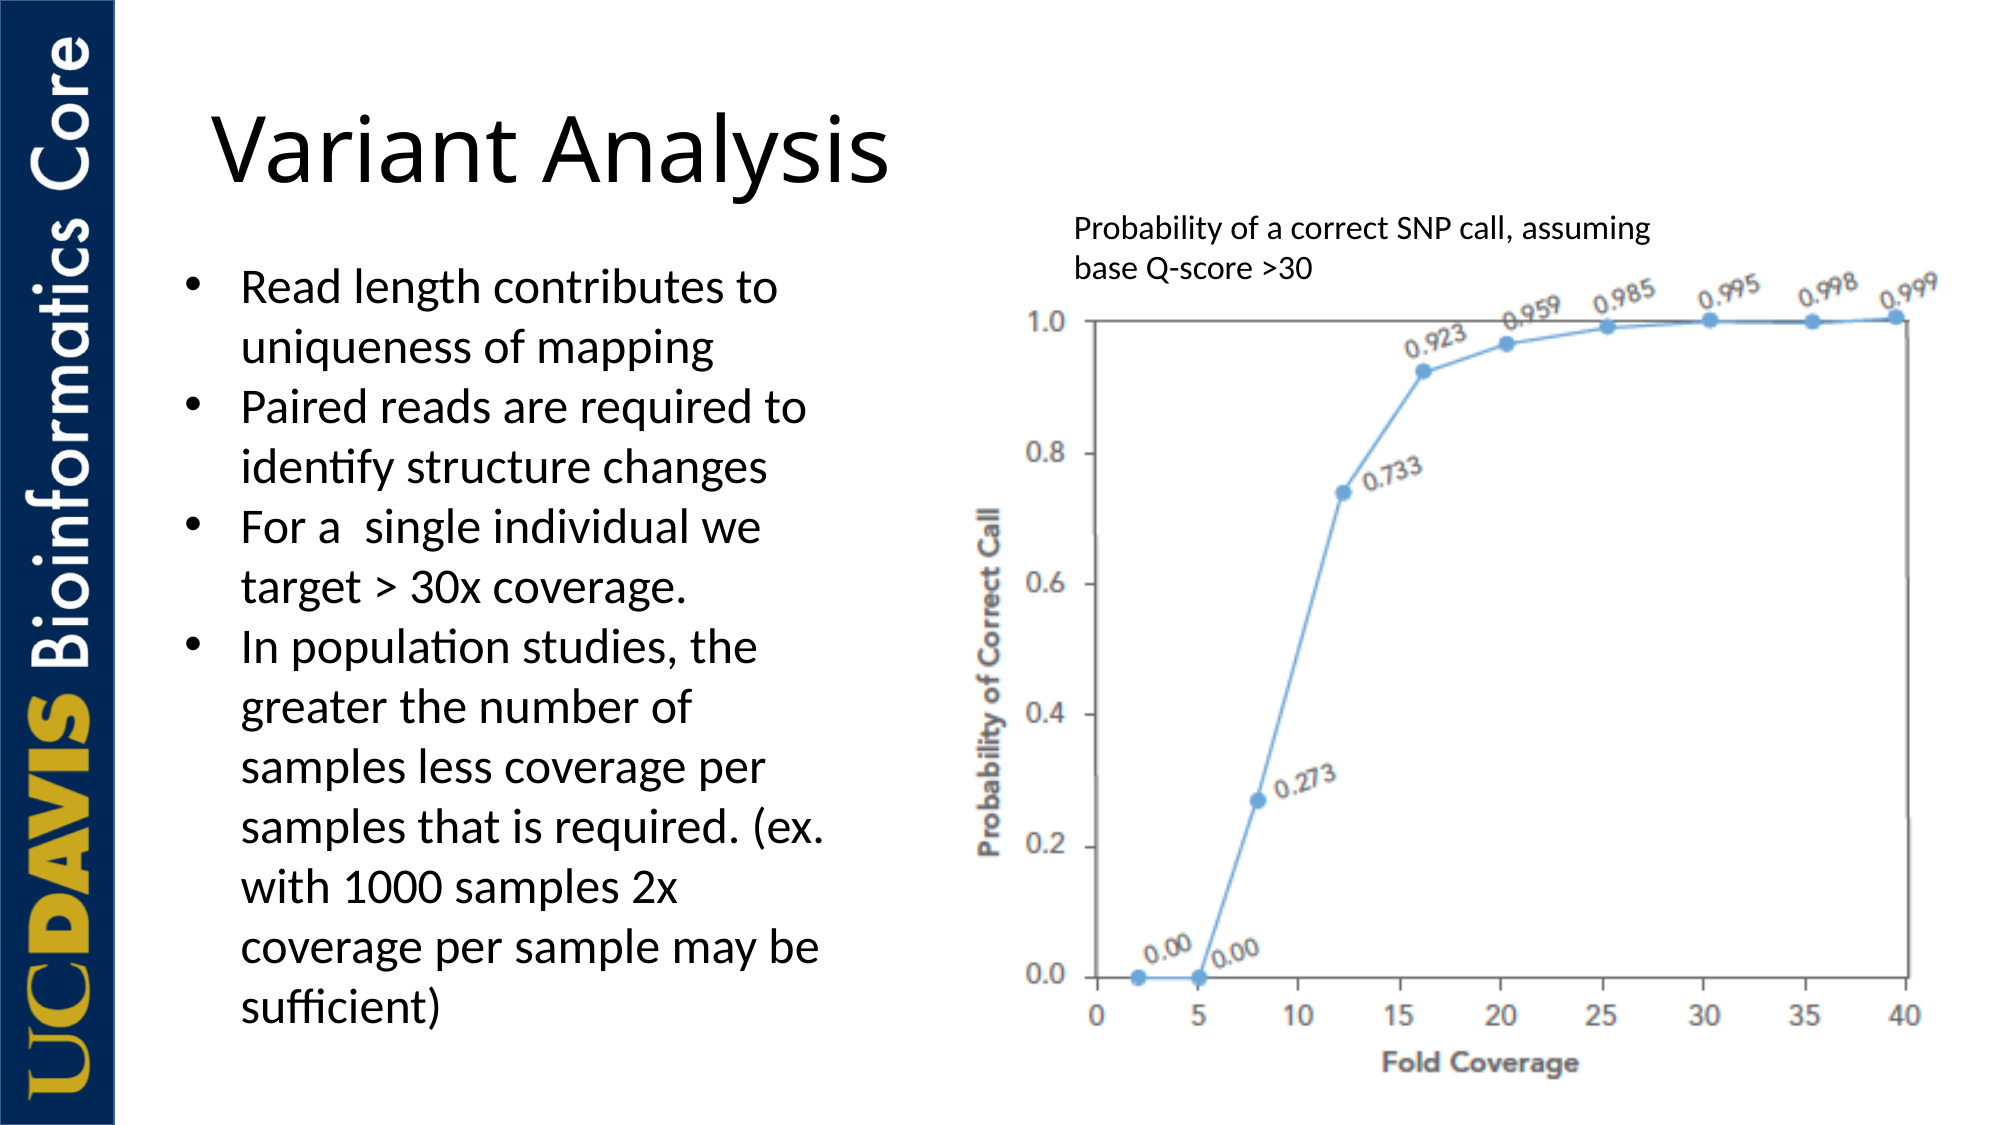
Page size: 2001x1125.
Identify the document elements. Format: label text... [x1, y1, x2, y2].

text_box Probability of a correct SNP call, assuming base Q-score >30 [1059, 197, 1729, 232]
title Variant Analysis [196, 58, 1368, 247]
text_box Read length contributes to uniqueness of mapping Paired reads are required to identify structure changes For a single individual we target > 30x coverage. In population studies, the greater the number of samples less coverage per samples that is required. (ex. with 1000 samples 2x coverage per sample may be sufficient) [169, 246, 865, 1101]
picture [948, 232, 1966, 1103]
picture [8, 0, 112, 1121]
